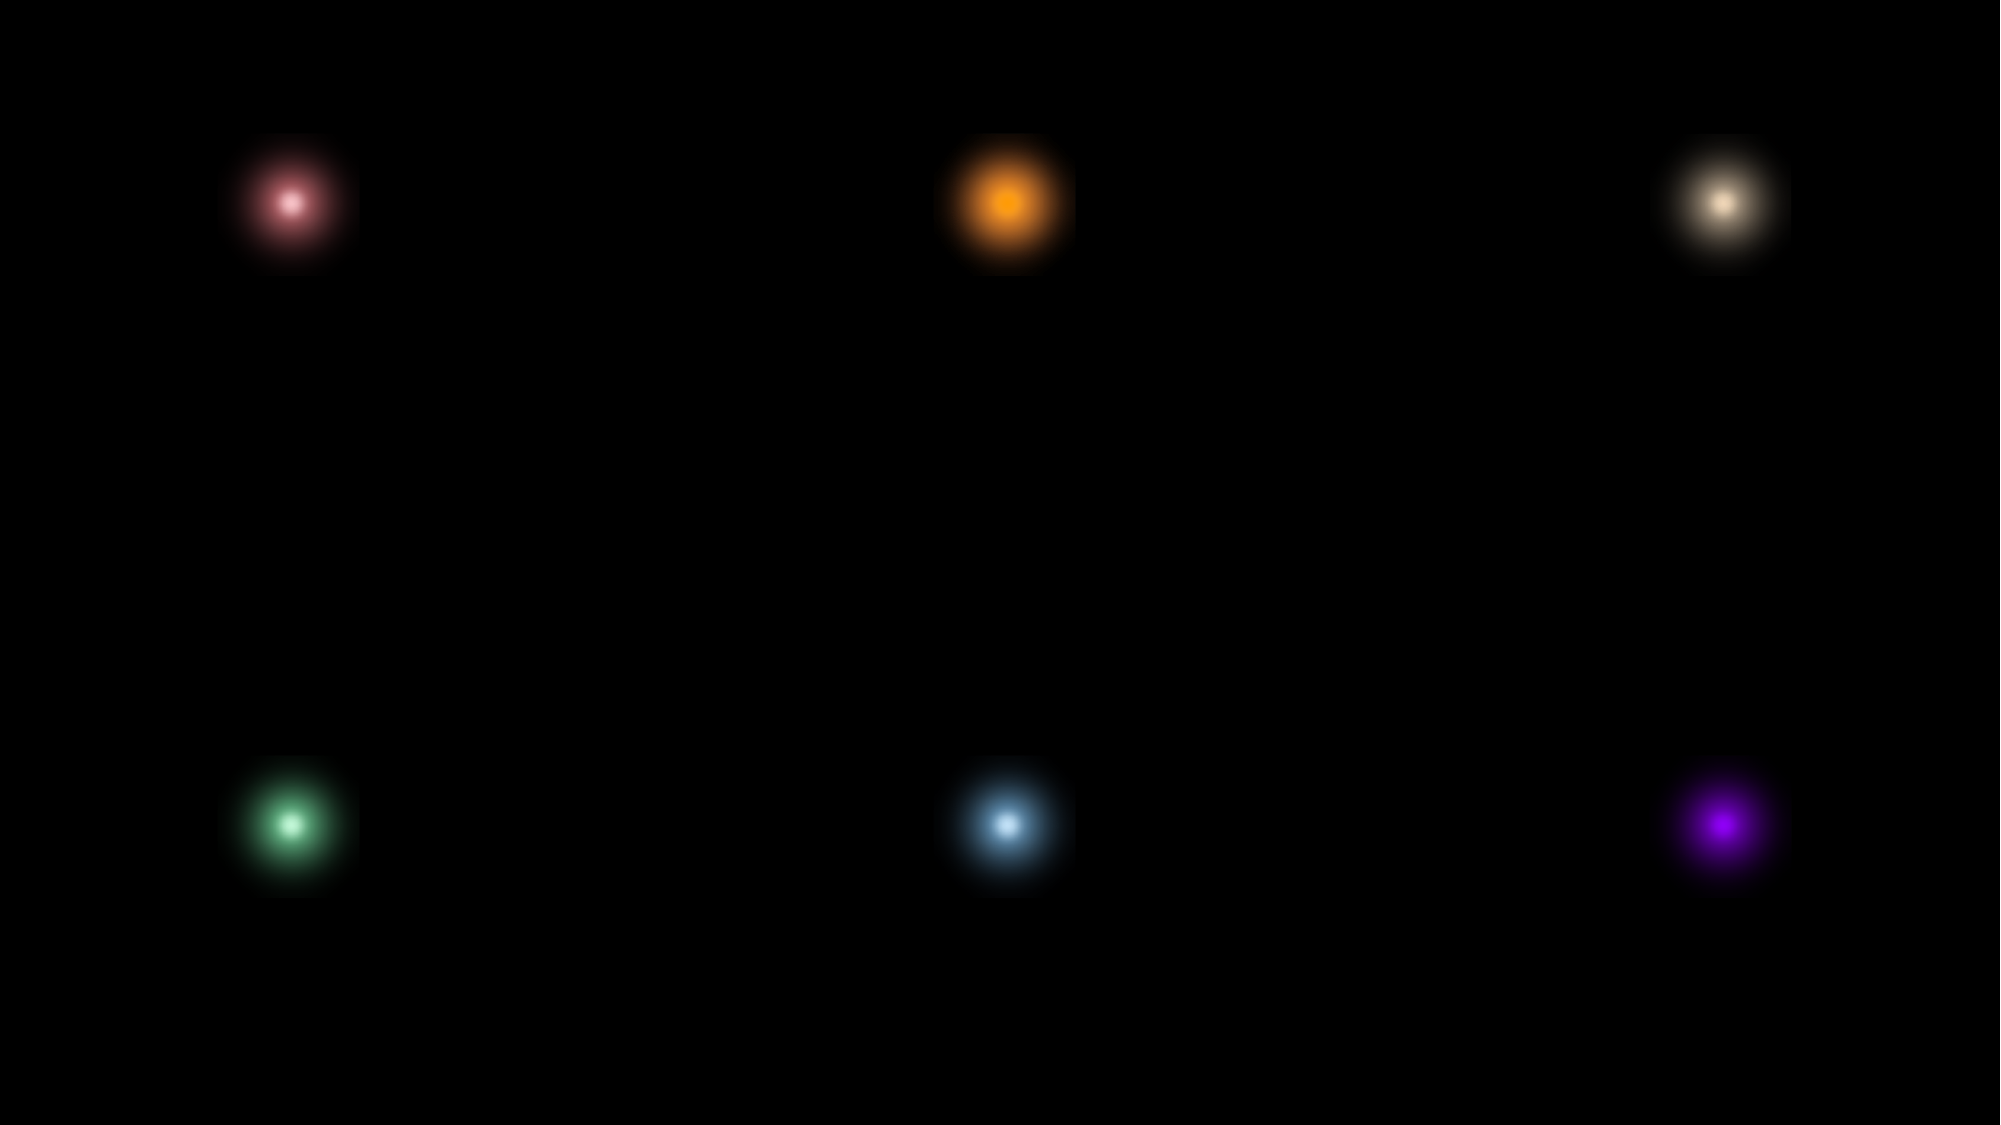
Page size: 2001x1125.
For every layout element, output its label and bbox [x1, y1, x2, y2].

picture [1568, 682, 1864, 978]
picture [852, 682, 1148, 978]
text_box [1509, 680, 1923, 1023]
picture [136, 682, 432, 978]
text_box [77, 682, 491, 1025]
text_box [793, 682, 1207, 1025]
text_box [793, 37, 1207, 380]
picture [1568, 60, 1864, 356]
picture [852, 60, 1148, 356]
text_box [77, 37, 491, 380]
text_box [1509, 37, 1923, 380]
